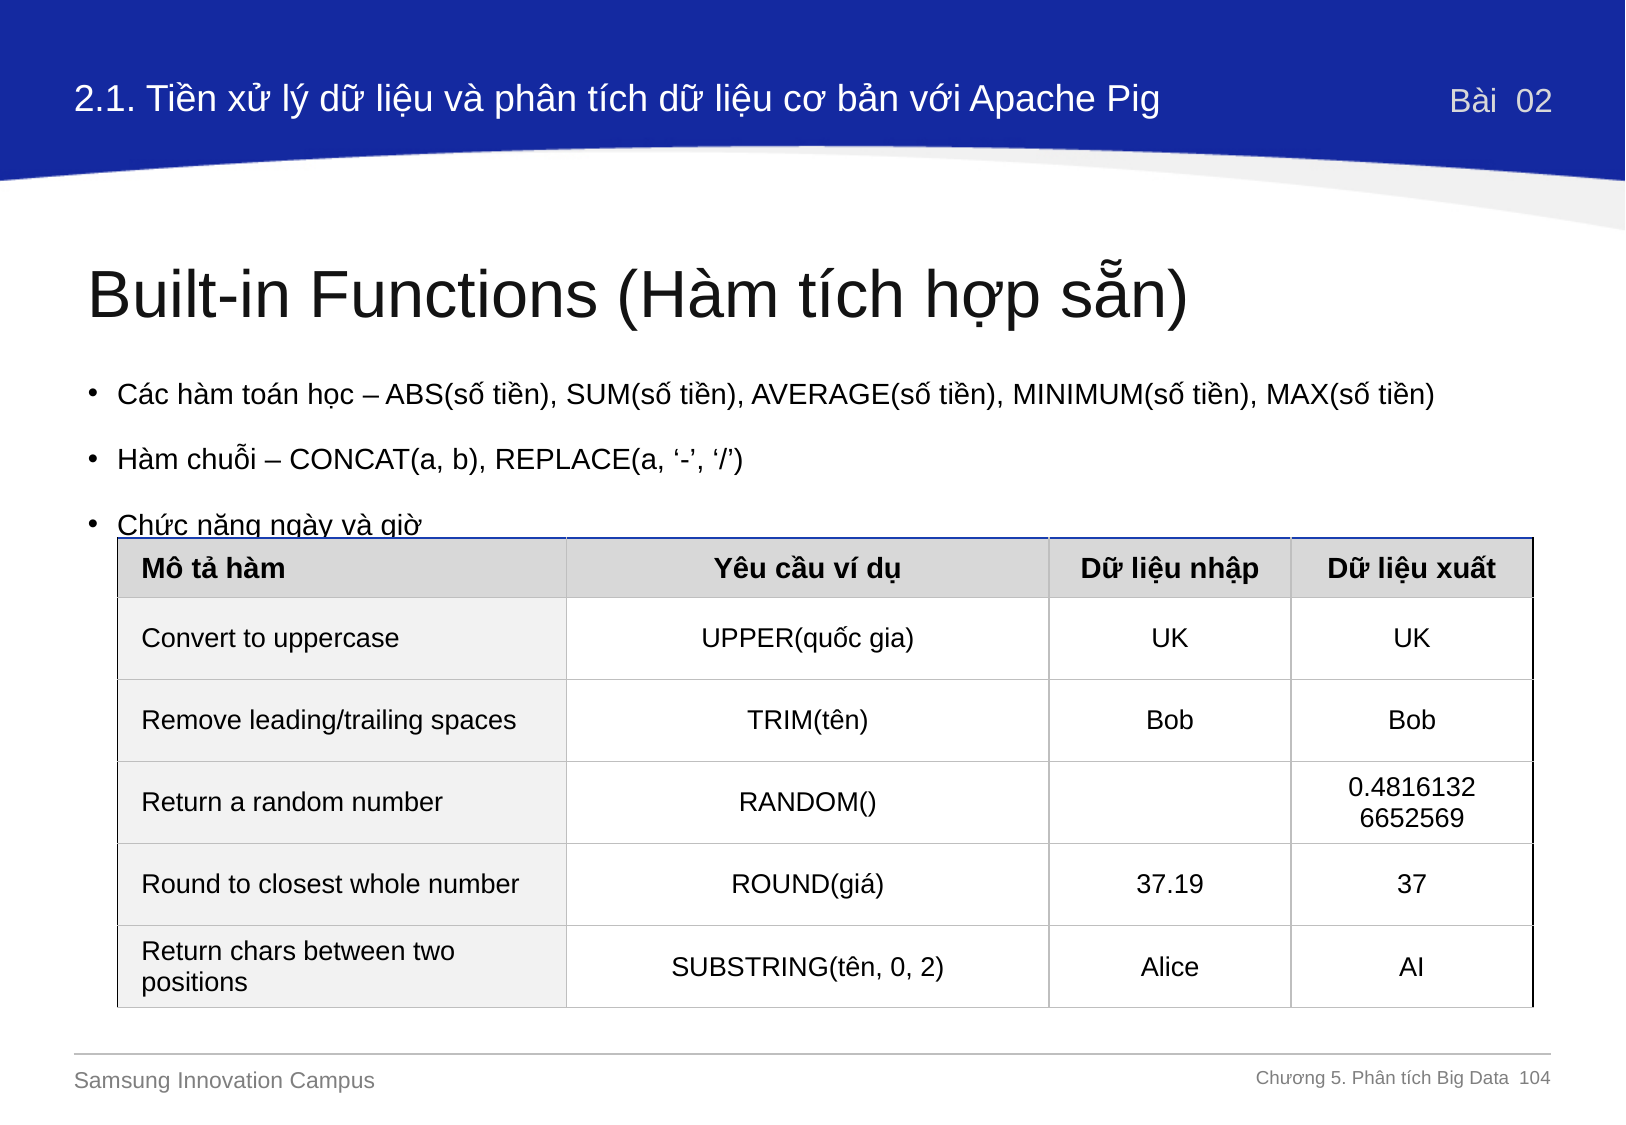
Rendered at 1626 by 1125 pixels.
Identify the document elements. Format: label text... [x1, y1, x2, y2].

table_cell RANDOM() [567, 762, 1048, 843]
table_cell Return a random number [118, 762, 566, 843]
table_cell Return chars between two positions [118, 926, 566, 1007]
table_header Yêu cầu ví dụ [567, 539, 1048, 597]
table_cell Bob [1292, 680, 1532, 761]
list 2.1. Tiền xử lý dữ liệu và phân tích dữ liệu cơ bản với Apache Pig [73, 73, 1396, 119]
table_cell UK [1292, 598, 1532, 679]
table_header Mô tả hàm [118, 539, 566, 597]
table_cell ROUND(giá) [567, 844, 1048, 925]
table_cell AI [1292, 926, 1532, 1007]
list Built-in Functions (Hàm tích hợp sẵn) [87, 249, 1531, 331]
table_cell 37.19 [1050, 844, 1290, 925]
table_cell Alice [1050, 926, 1290, 1007]
table_cell TRIM(tên) [567, 680, 1048, 761]
picture [0, 0, 1625, 1125]
table_cell Remove leading/trailing spaces [118, 680, 566, 761]
table_cell Round to closest whole number [118, 844, 566, 925]
table_cell [1050, 762, 1290, 843]
list Các hàm toán học – ABS(số tiền), SUM(số tiền), AVERAGE(số tiền), MINIMUM(số tiền), MAX(số tiền) Hàm chuỗi – CONCAT(a, b), REPLACE(a, ‘-’, ‘/’) Chức năng ngày và giờ [87, 365, 1531, 516]
table_header Dữ liệu xuất [1292, 539, 1532, 597]
table_cell SUBSTRING(tên, 0, 2) [567, 926, 1048, 1007]
table_cell 37 [1292, 844, 1532, 925]
list Bài 02 [1423, 79, 1554, 120]
table_cell UK [1050, 598, 1290, 679]
table_header Dữ liệu nhập [1050, 539, 1290, 597]
table_cell Convert to uppercase [118, 598, 566, 679]
table_cell 0.4816132 6652569 [1292, 762, 1532, 843]
table_cell Bob [1050, 680, 1290, 761]
table_cell UPPER(quốc gia) [567, 598, 1048, 679]
